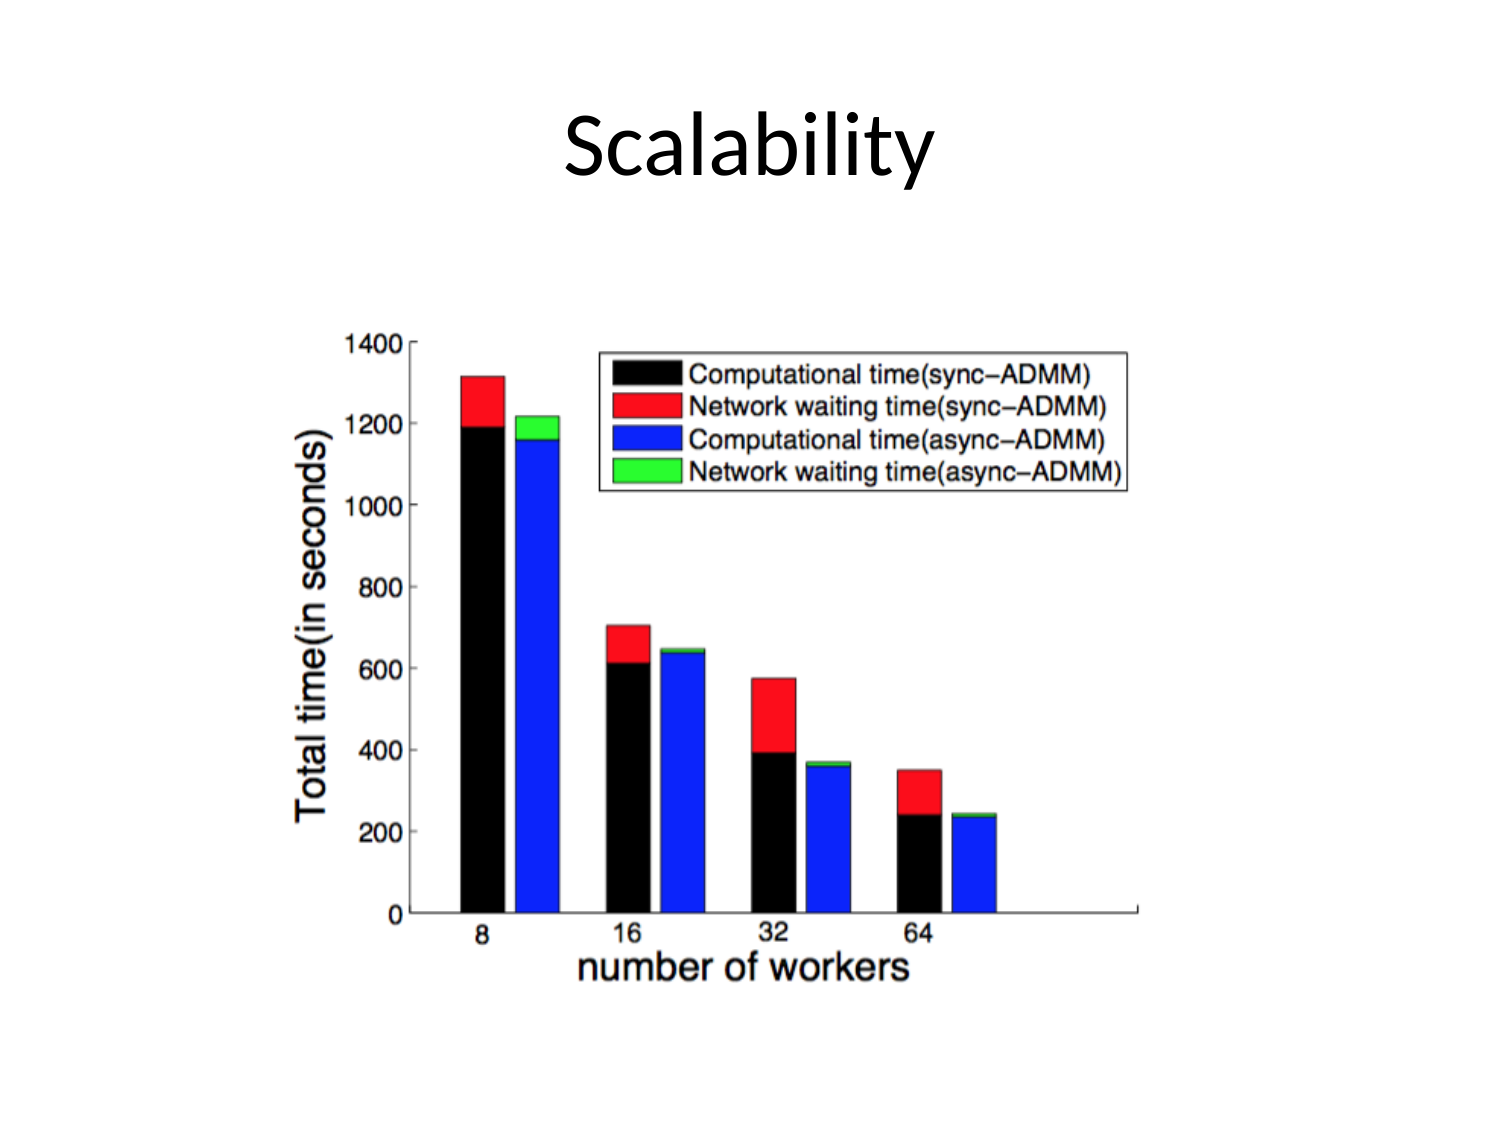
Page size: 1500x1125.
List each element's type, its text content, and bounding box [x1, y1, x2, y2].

title Scalability [75, 45, 1425, 233]
picture [187, 245, 1230, 1015]
